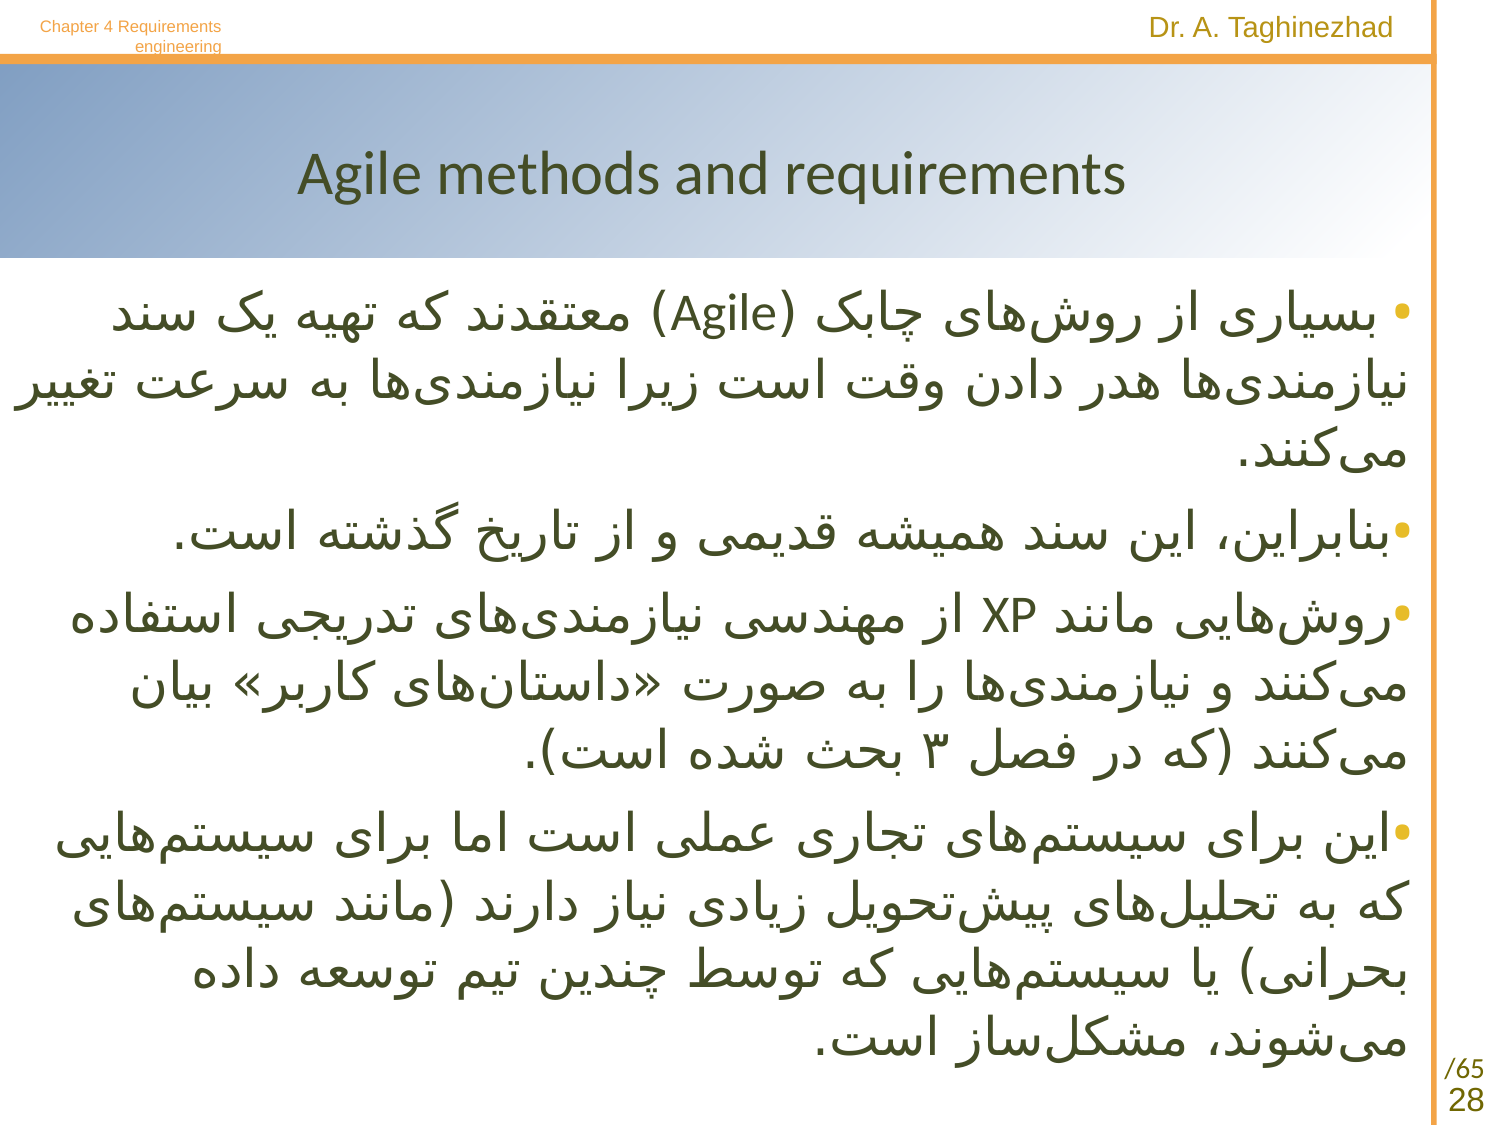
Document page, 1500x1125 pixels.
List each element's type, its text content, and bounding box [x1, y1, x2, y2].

list بسیاری از روش‌های چابک (Agile) معتقدند که تهیه یک سند نیازمندی‌ها هدر دادن وقت است زیرا نیازمندی‌ها به سرعت تغییر می‌کنند. بنابراین، این سند همیشه قدیمی و از تاریخ گذشته است. روش‌هایی مانند XP از مهندسی نیازمندی‌های تدریجی استفاده می‌کنند و نیازمندی‌ها را به صورت «داستان‌های کاربر» بیان می‌کنند (که در فصل ۳ بحث شده است). این برای سیستم‌های تجاری عملی است اما برای سیستم‌هایی که به تحلیل‌های پیش‌تحویل زیادی نیاز دارند (مانند سیستم‌های بحرانی) یا سیستم‌هایی که توسط چندین تیم توسعه داده می‌شوند، مشکل‌ساز است. [0, 265, 1425, 1079]
slide_number 28 [1413, 1023, 1500, 1125]
footer Chapter 4 Requirements engineering [0, 8, 237, 84]
title Agile methods and requirements [0, 105, 1425, 234]
